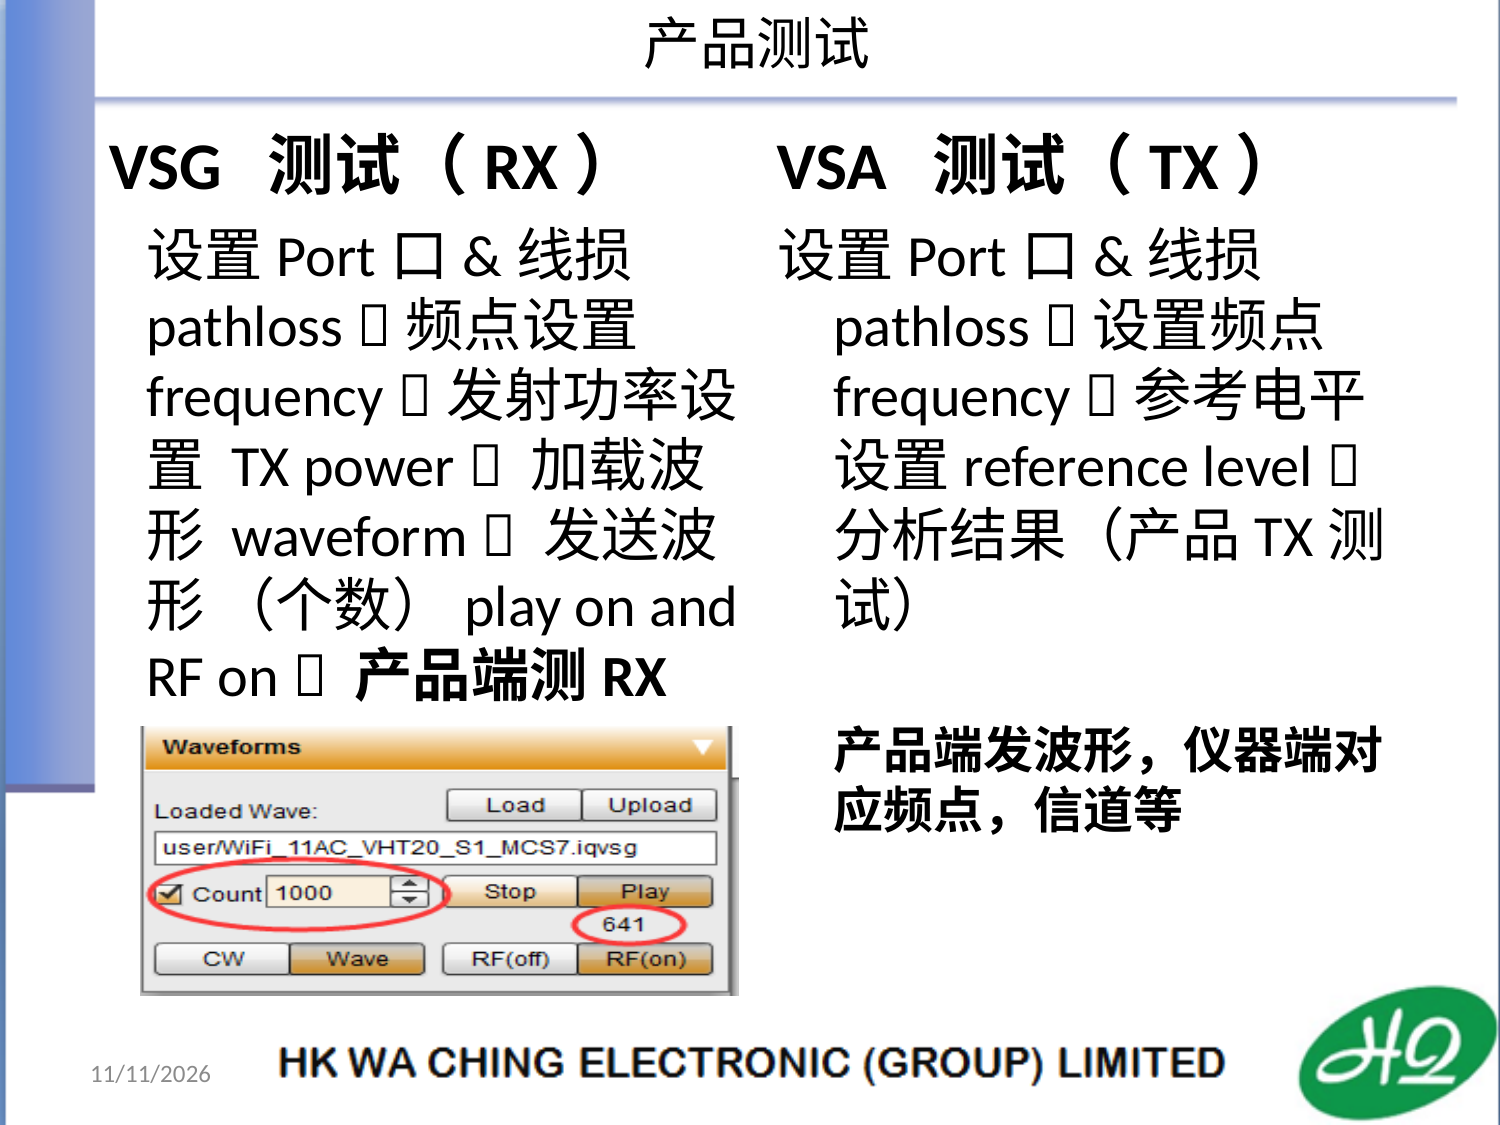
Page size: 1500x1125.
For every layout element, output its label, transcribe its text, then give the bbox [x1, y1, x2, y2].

list VSG 测试（RX） [93, 105, 757, 210]
list VSA 测试（TX） [761, 105, 1425, 210]
picture [0, 0, 1500, 1125]
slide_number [75, 1042, 425, 1103]
title 产品测试 [82, 0, 1432, 84]
list 设置Port口&线损pathloss 设置频点frequency 参考电平设置reference level 分析结果（产品TX测试） 产品端发波形，仪器端对应频点，信道等 [761, 210, 1425, 1005]
list 设置Port口&线损pathloss 频点设置frequency 发射功率设置 TX power  加载波形 waveform  发送波形 （个数）play on and RF on  产品端测RX [75, 210, 761, 1005]
